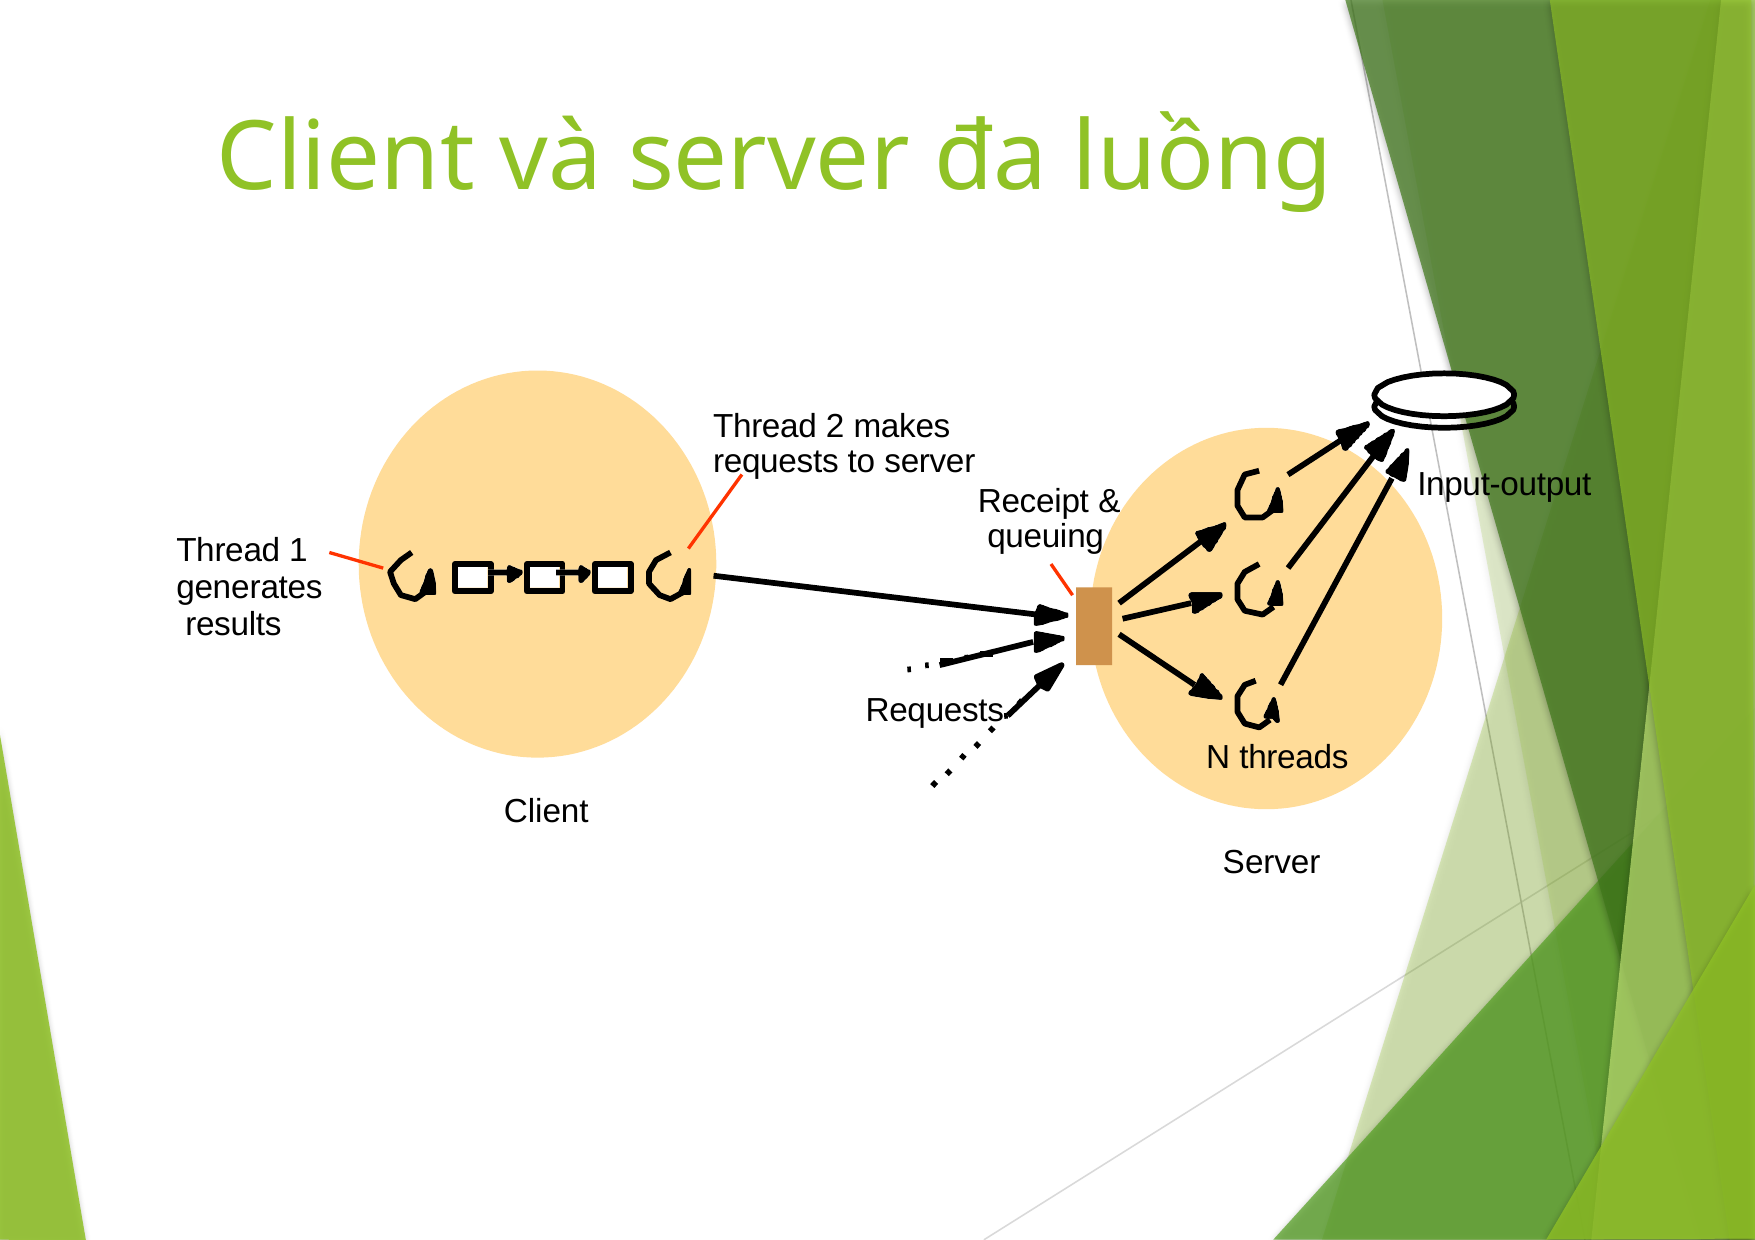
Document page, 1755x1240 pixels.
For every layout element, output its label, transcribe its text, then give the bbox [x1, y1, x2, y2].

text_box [358, 369, 1069, 477]
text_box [327, 472, 1066, 790]
text_box Client [501, 799, 591, 830]
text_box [1370, 369, 1518, 432]
title Client và server đa luồng [214, 91, 1395, 301]
text_box [1413, 513, 1443, 724]
text_box Thread 1 generates results [174, 527, 322, 643]
text_box N threads [1203, 740, 1351, 775]
text_box [1130, 740, 1402, 810]
text_box Server [1220, 837, 1322, 880]
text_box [1074, 420, 1410, 731]
text_box Input-output [1415, 460, 1595, 503]
